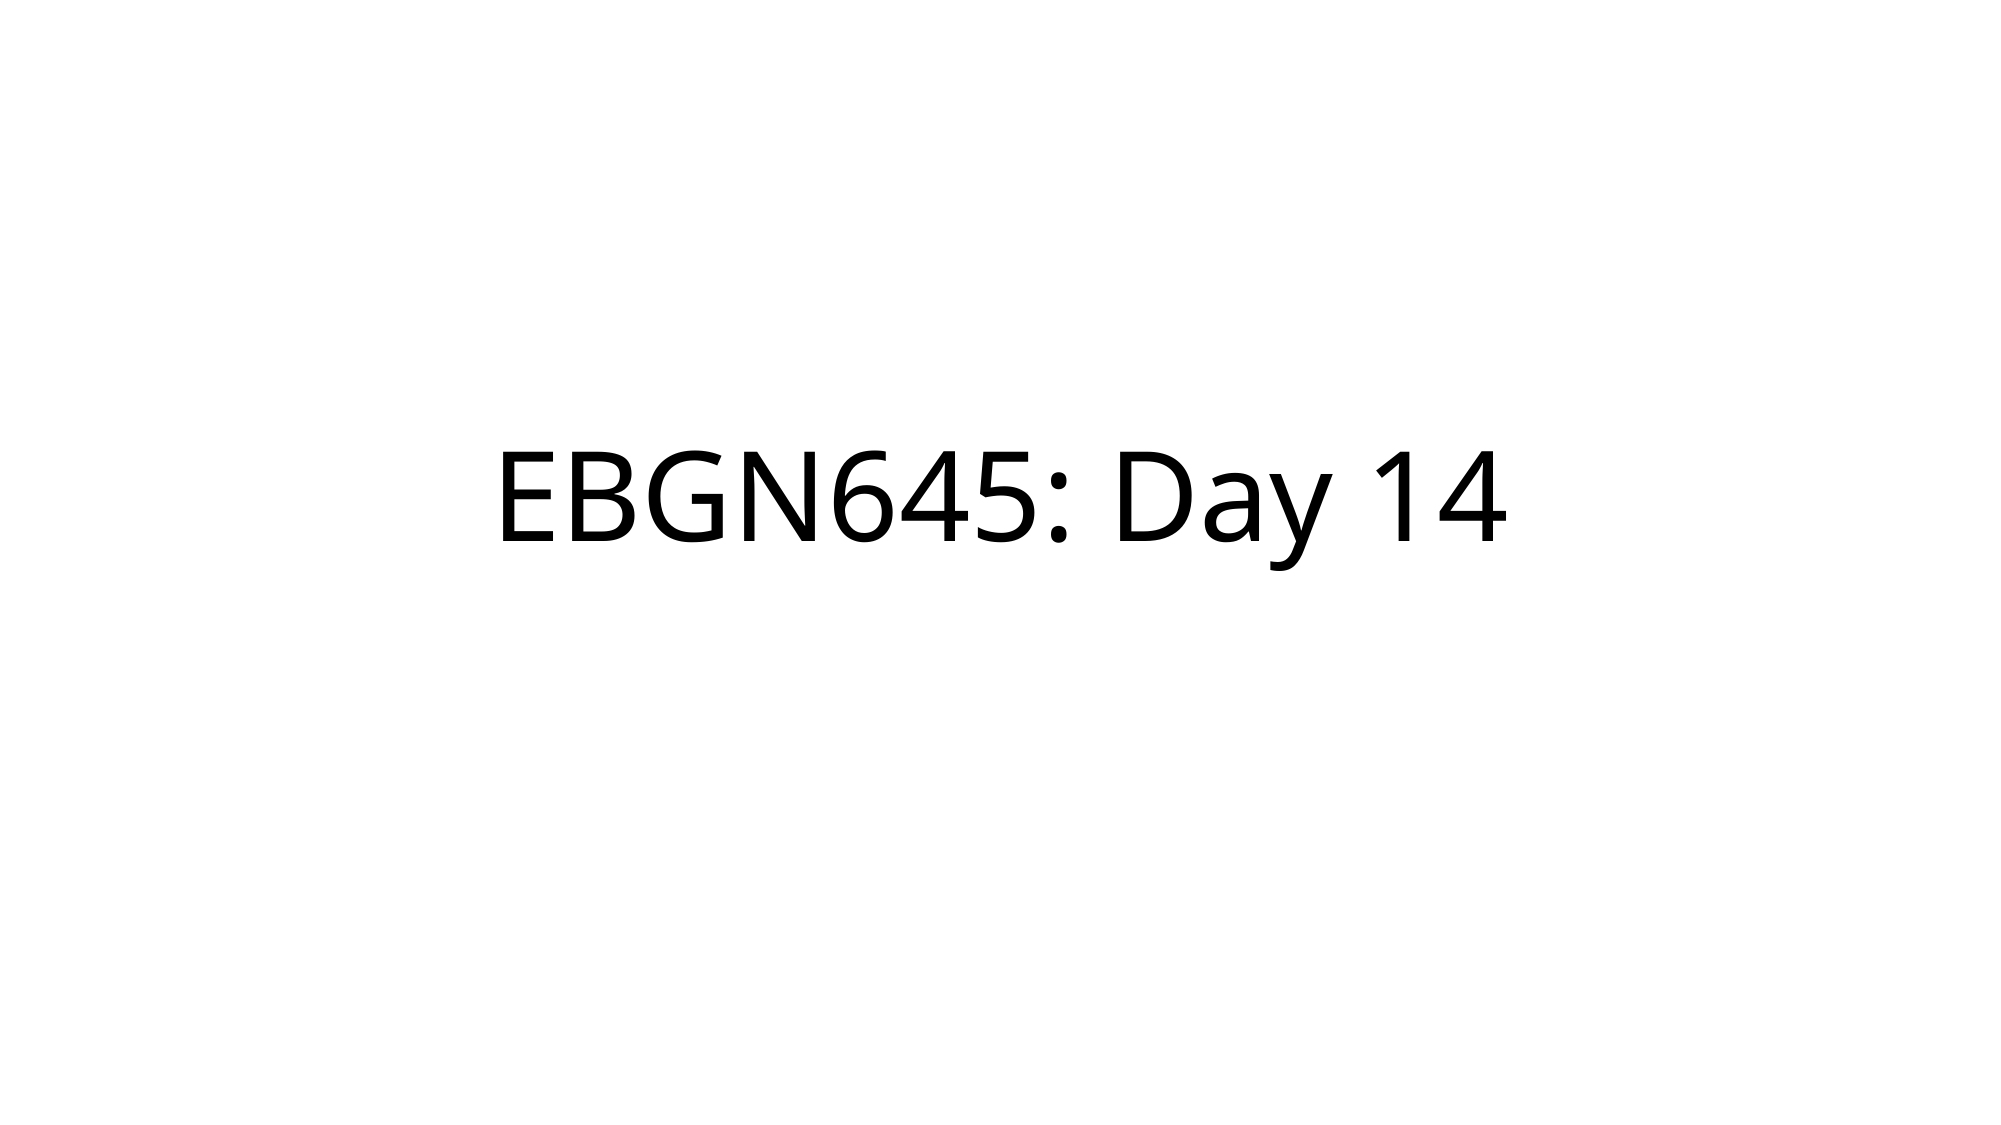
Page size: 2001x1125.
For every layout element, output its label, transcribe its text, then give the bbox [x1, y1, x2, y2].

title EBGN645: Day 14 [249, 184, 1750, 576]
